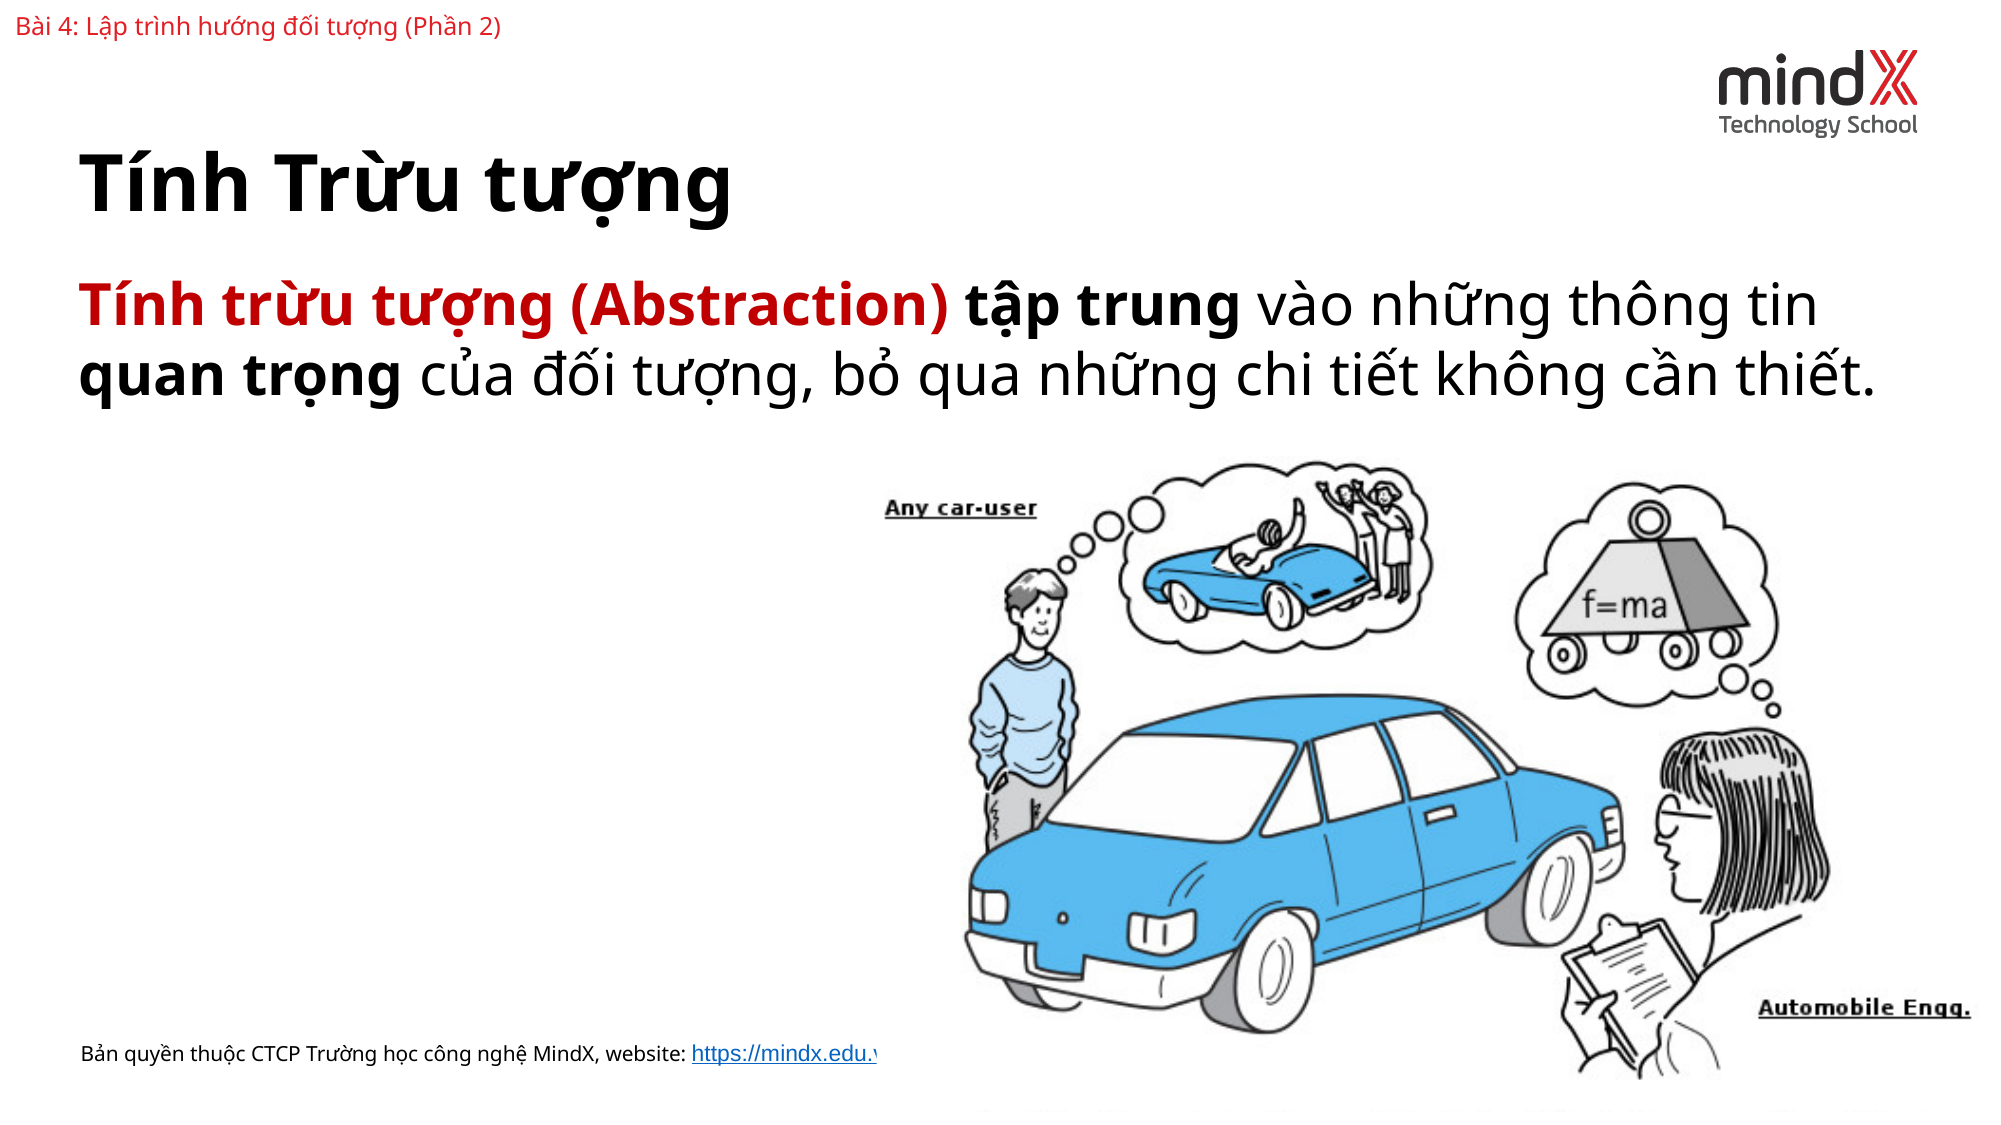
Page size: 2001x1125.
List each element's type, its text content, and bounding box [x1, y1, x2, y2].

picture [876, 452, 2000, 1112]
text_box Tính Trừu tượng [63, 125, 1138, 235]
picture [1719, 50, 1918, 138]
text_box Bản quyền thuộc CTCP Trường học công nghệ MindX, website: https://mindx.edu.vn [65, 1026, 871, 1092]
text_box Tính trừu tượng (Abstraction) tập trung vào những thông tin quan trọng của đối tượng, bỏ qua những chi tiết không cần thiết. [63, 252, 1919, 423]
text_box Bài 4: Lập trình hướng đối tượng (Phần 2) [0, 0, 540, 54]
